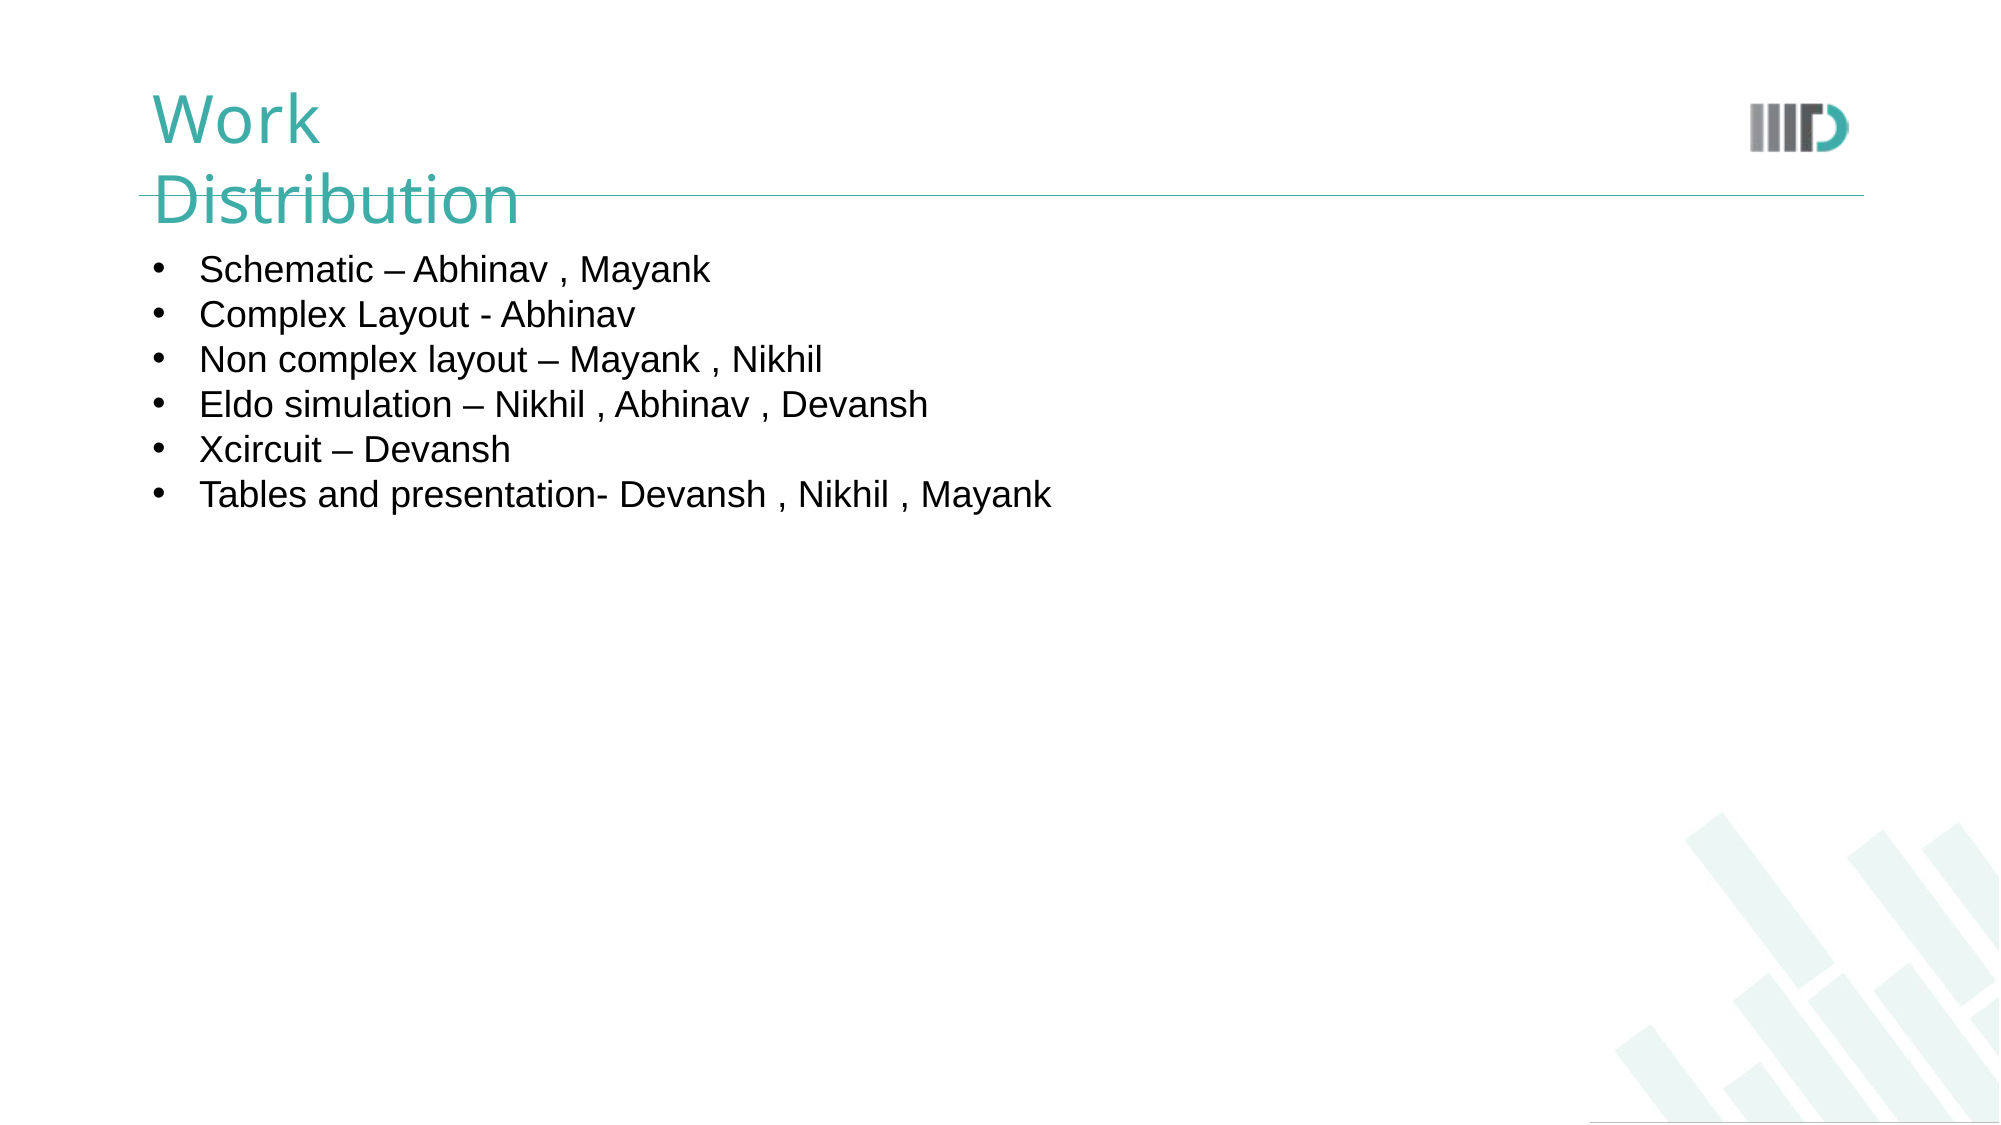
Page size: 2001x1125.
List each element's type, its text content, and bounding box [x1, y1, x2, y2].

picture [1744, 91, 1859, 165]
text_box Schematic – Abhinav , Mayank Complex Layout - Abhinav Non complex layout – Mayank , Nikhil Eldo simulation – Nikhil , Abhinav , Devansh Xcircuit – Devansh Tables and presentation- Devansh , Nikhil , Mayank [137, 237, 1750, 613]
picture [1590, 785, 2000, 1125]
title Work Distribution [150, 74, 687, 237]
